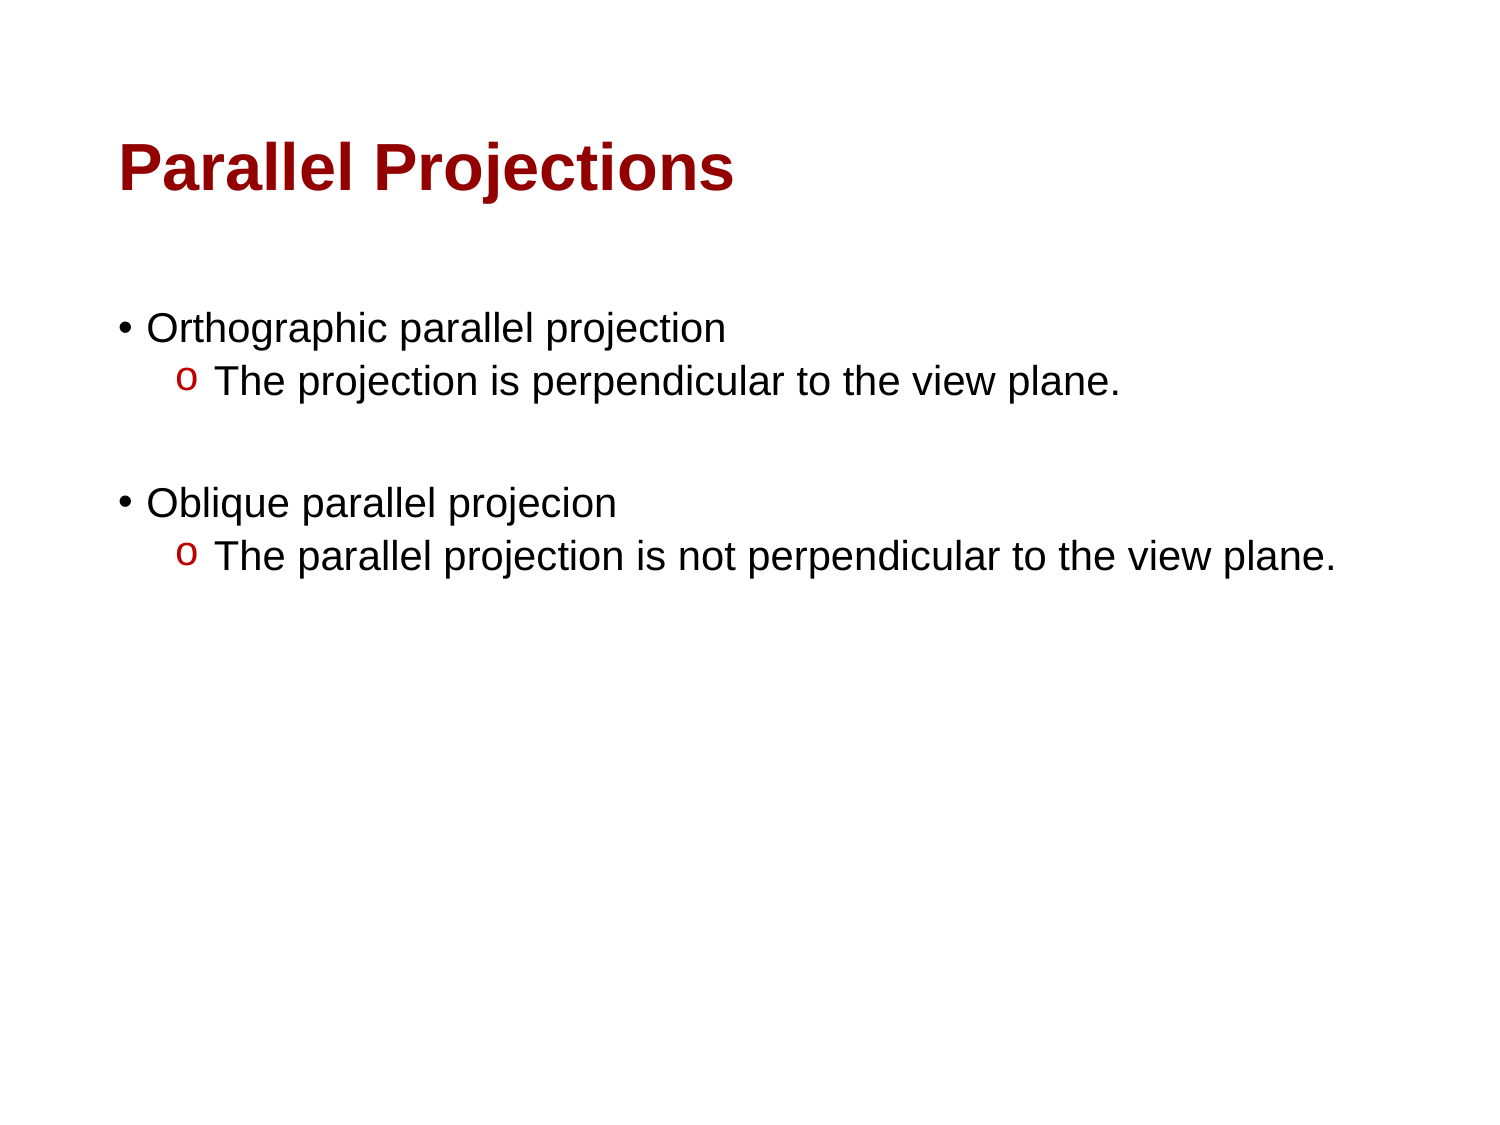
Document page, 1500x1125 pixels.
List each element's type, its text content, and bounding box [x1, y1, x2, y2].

list Orthographic parallel projection The projection is perpendicular to the view plane. Oblique parallel projecion The parallel projection is not perpendicular to the view plane. [103, 299, 1397, 1014]
title Parallel Projections [103, 59, 1397, 278]
